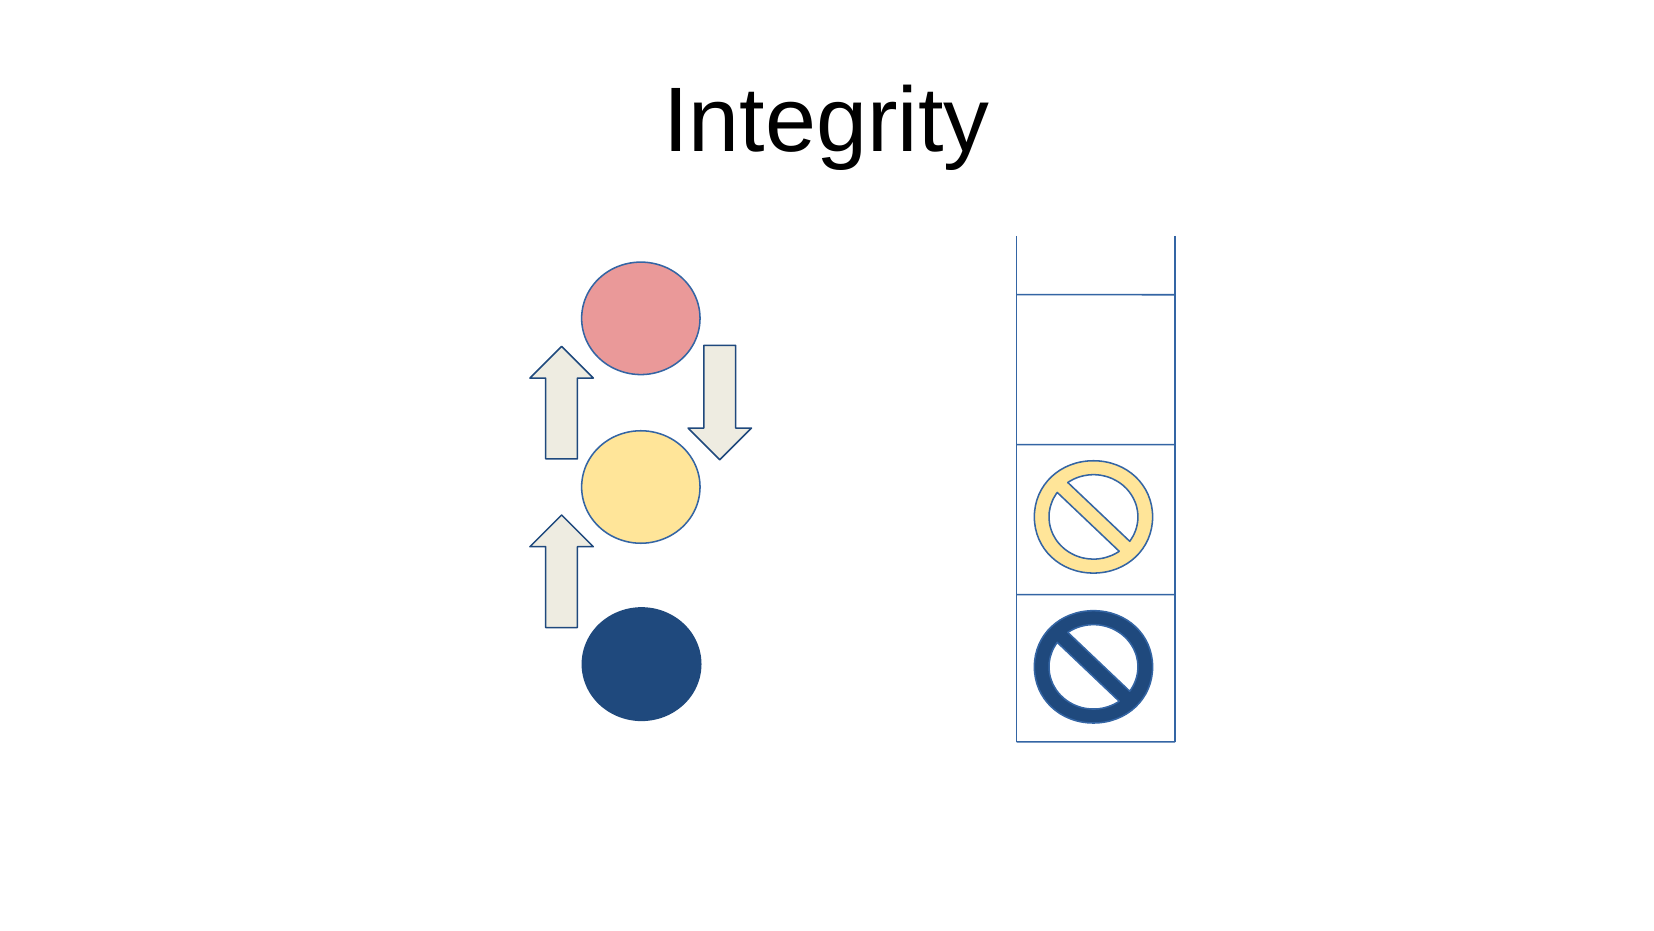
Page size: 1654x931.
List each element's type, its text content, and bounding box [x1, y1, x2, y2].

text_box [582, 607, 701, 721]
text_box [581, 430, 701, 544]
text_box [1034, 610, 1153, 724]
text_box [529, 515, 594, 628]
text_box [529, 346, 594, 459]
text_box Integrity [82, 37, 1571, 193]
text_box [581, 262, 701, 375]
text_box [1034, 460, 1153, 574]
text_box [688, 345, 752, 460]
